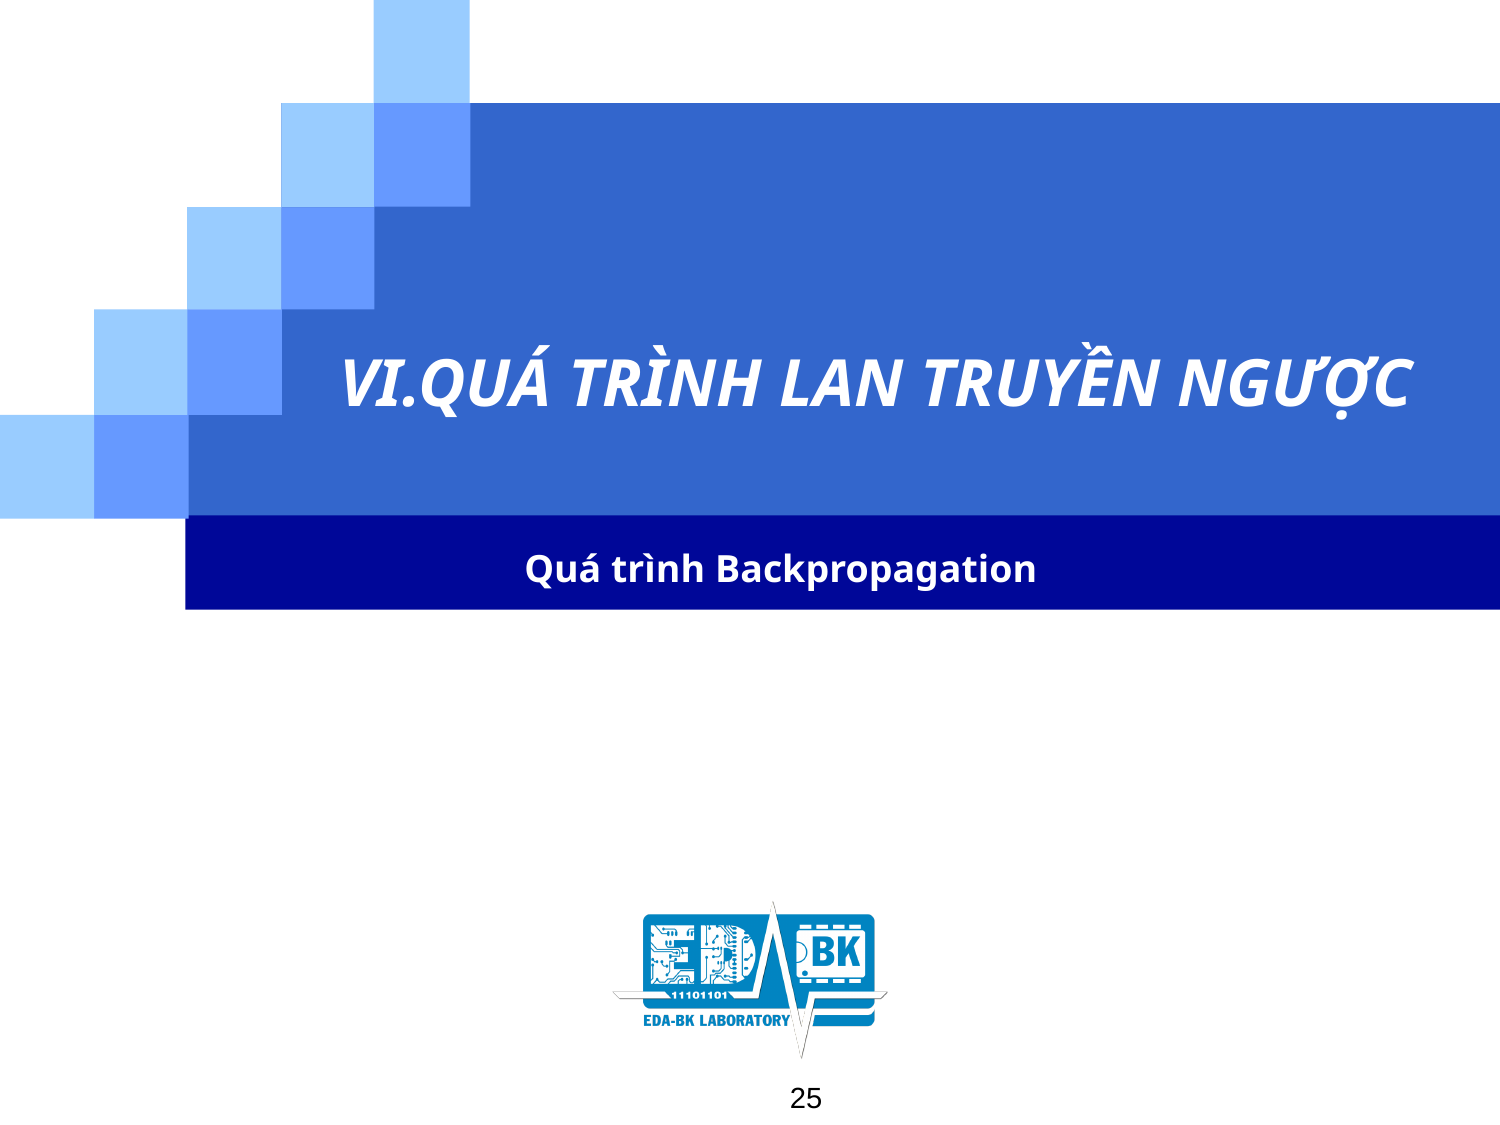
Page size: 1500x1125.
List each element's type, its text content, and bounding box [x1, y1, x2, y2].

subtitle Quá trình Backpropagation [262, 537, 1300, 600]
picture [612, 887, 888, 1068]
title VI.QUÁ TRÌNH LAN TRUYỀN NGƯỢC [318, 297, 1435, 464]
slide_number 25 [487, 1072, 838, 1125]
